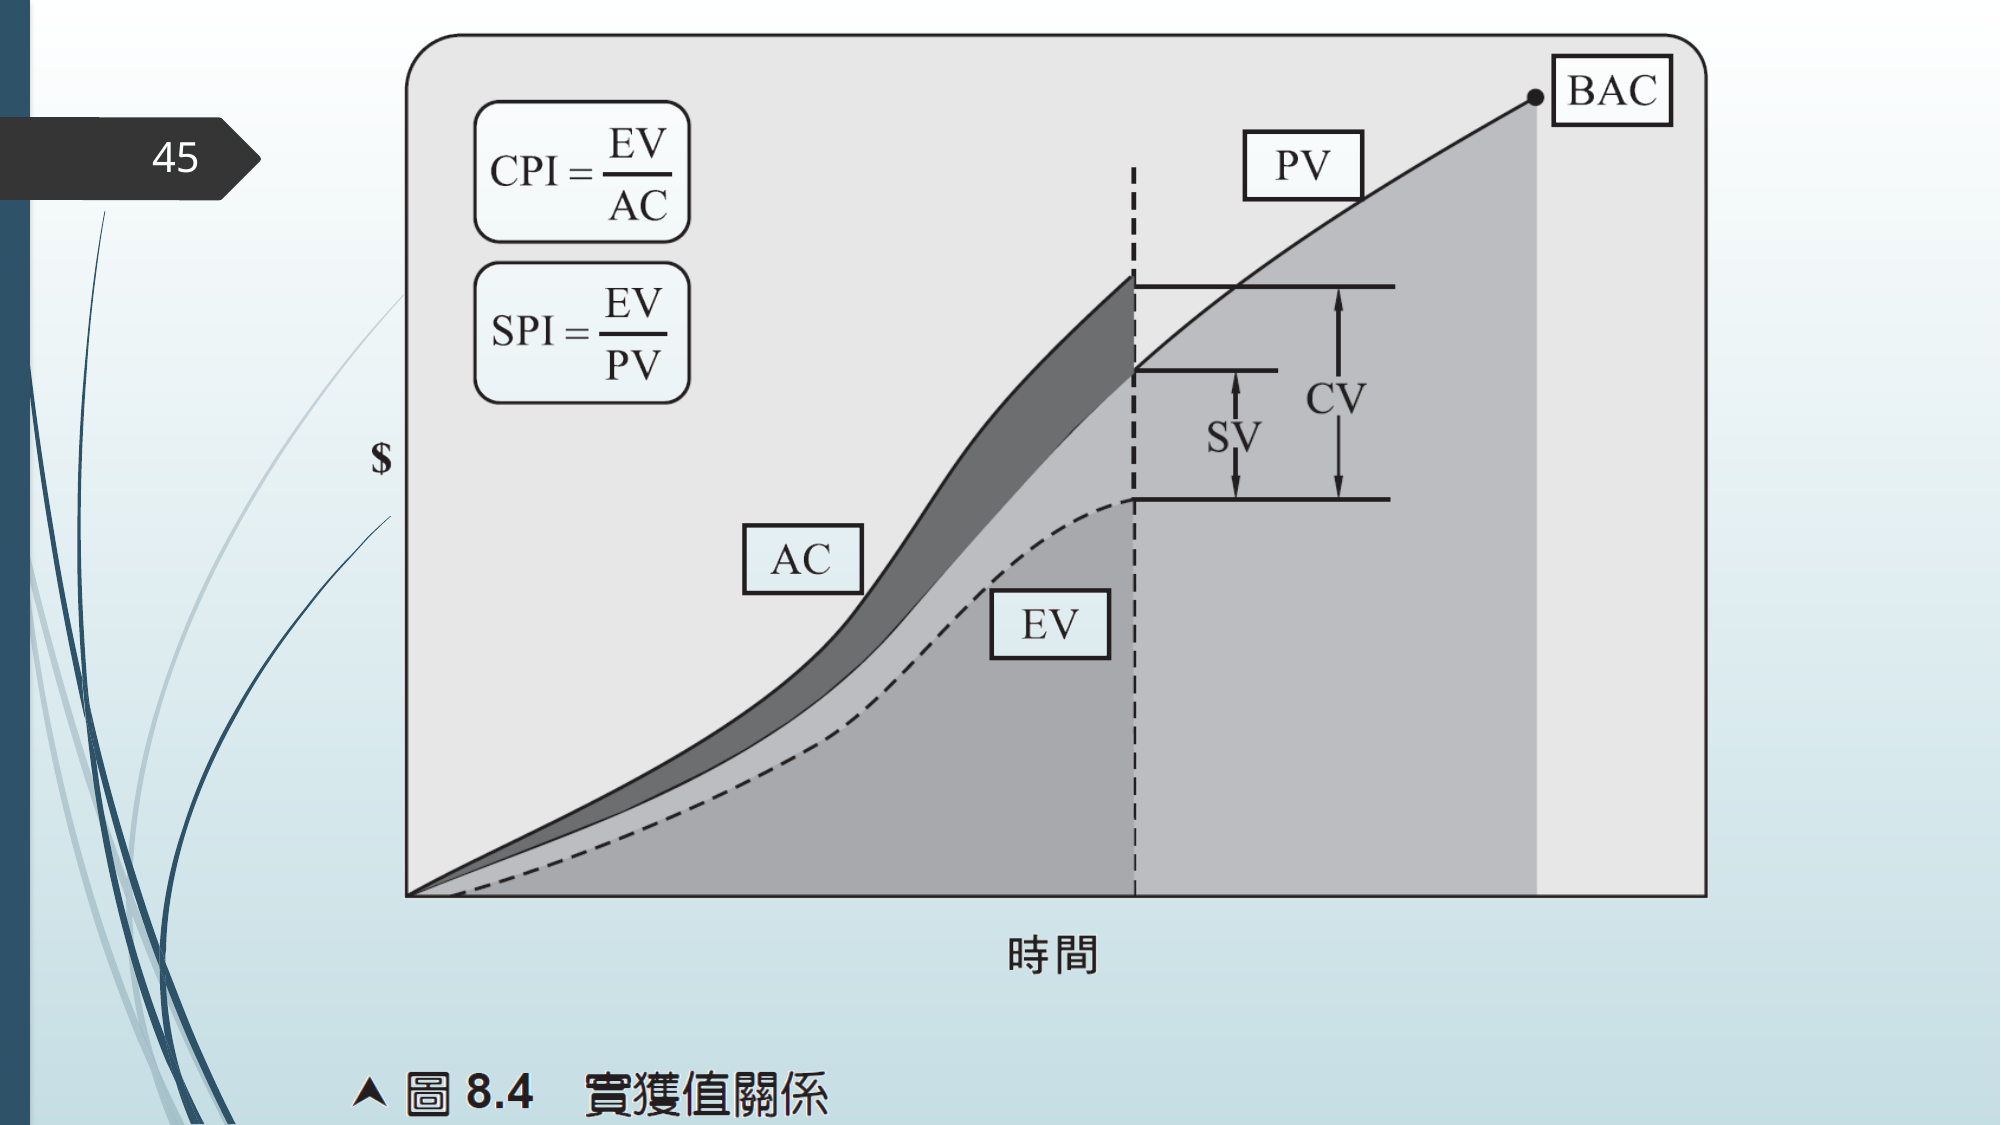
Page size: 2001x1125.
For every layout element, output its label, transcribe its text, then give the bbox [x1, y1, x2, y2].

slide_number 45 [87, 129, 216, 190]
picture [314, 3, 1755, 1125]
